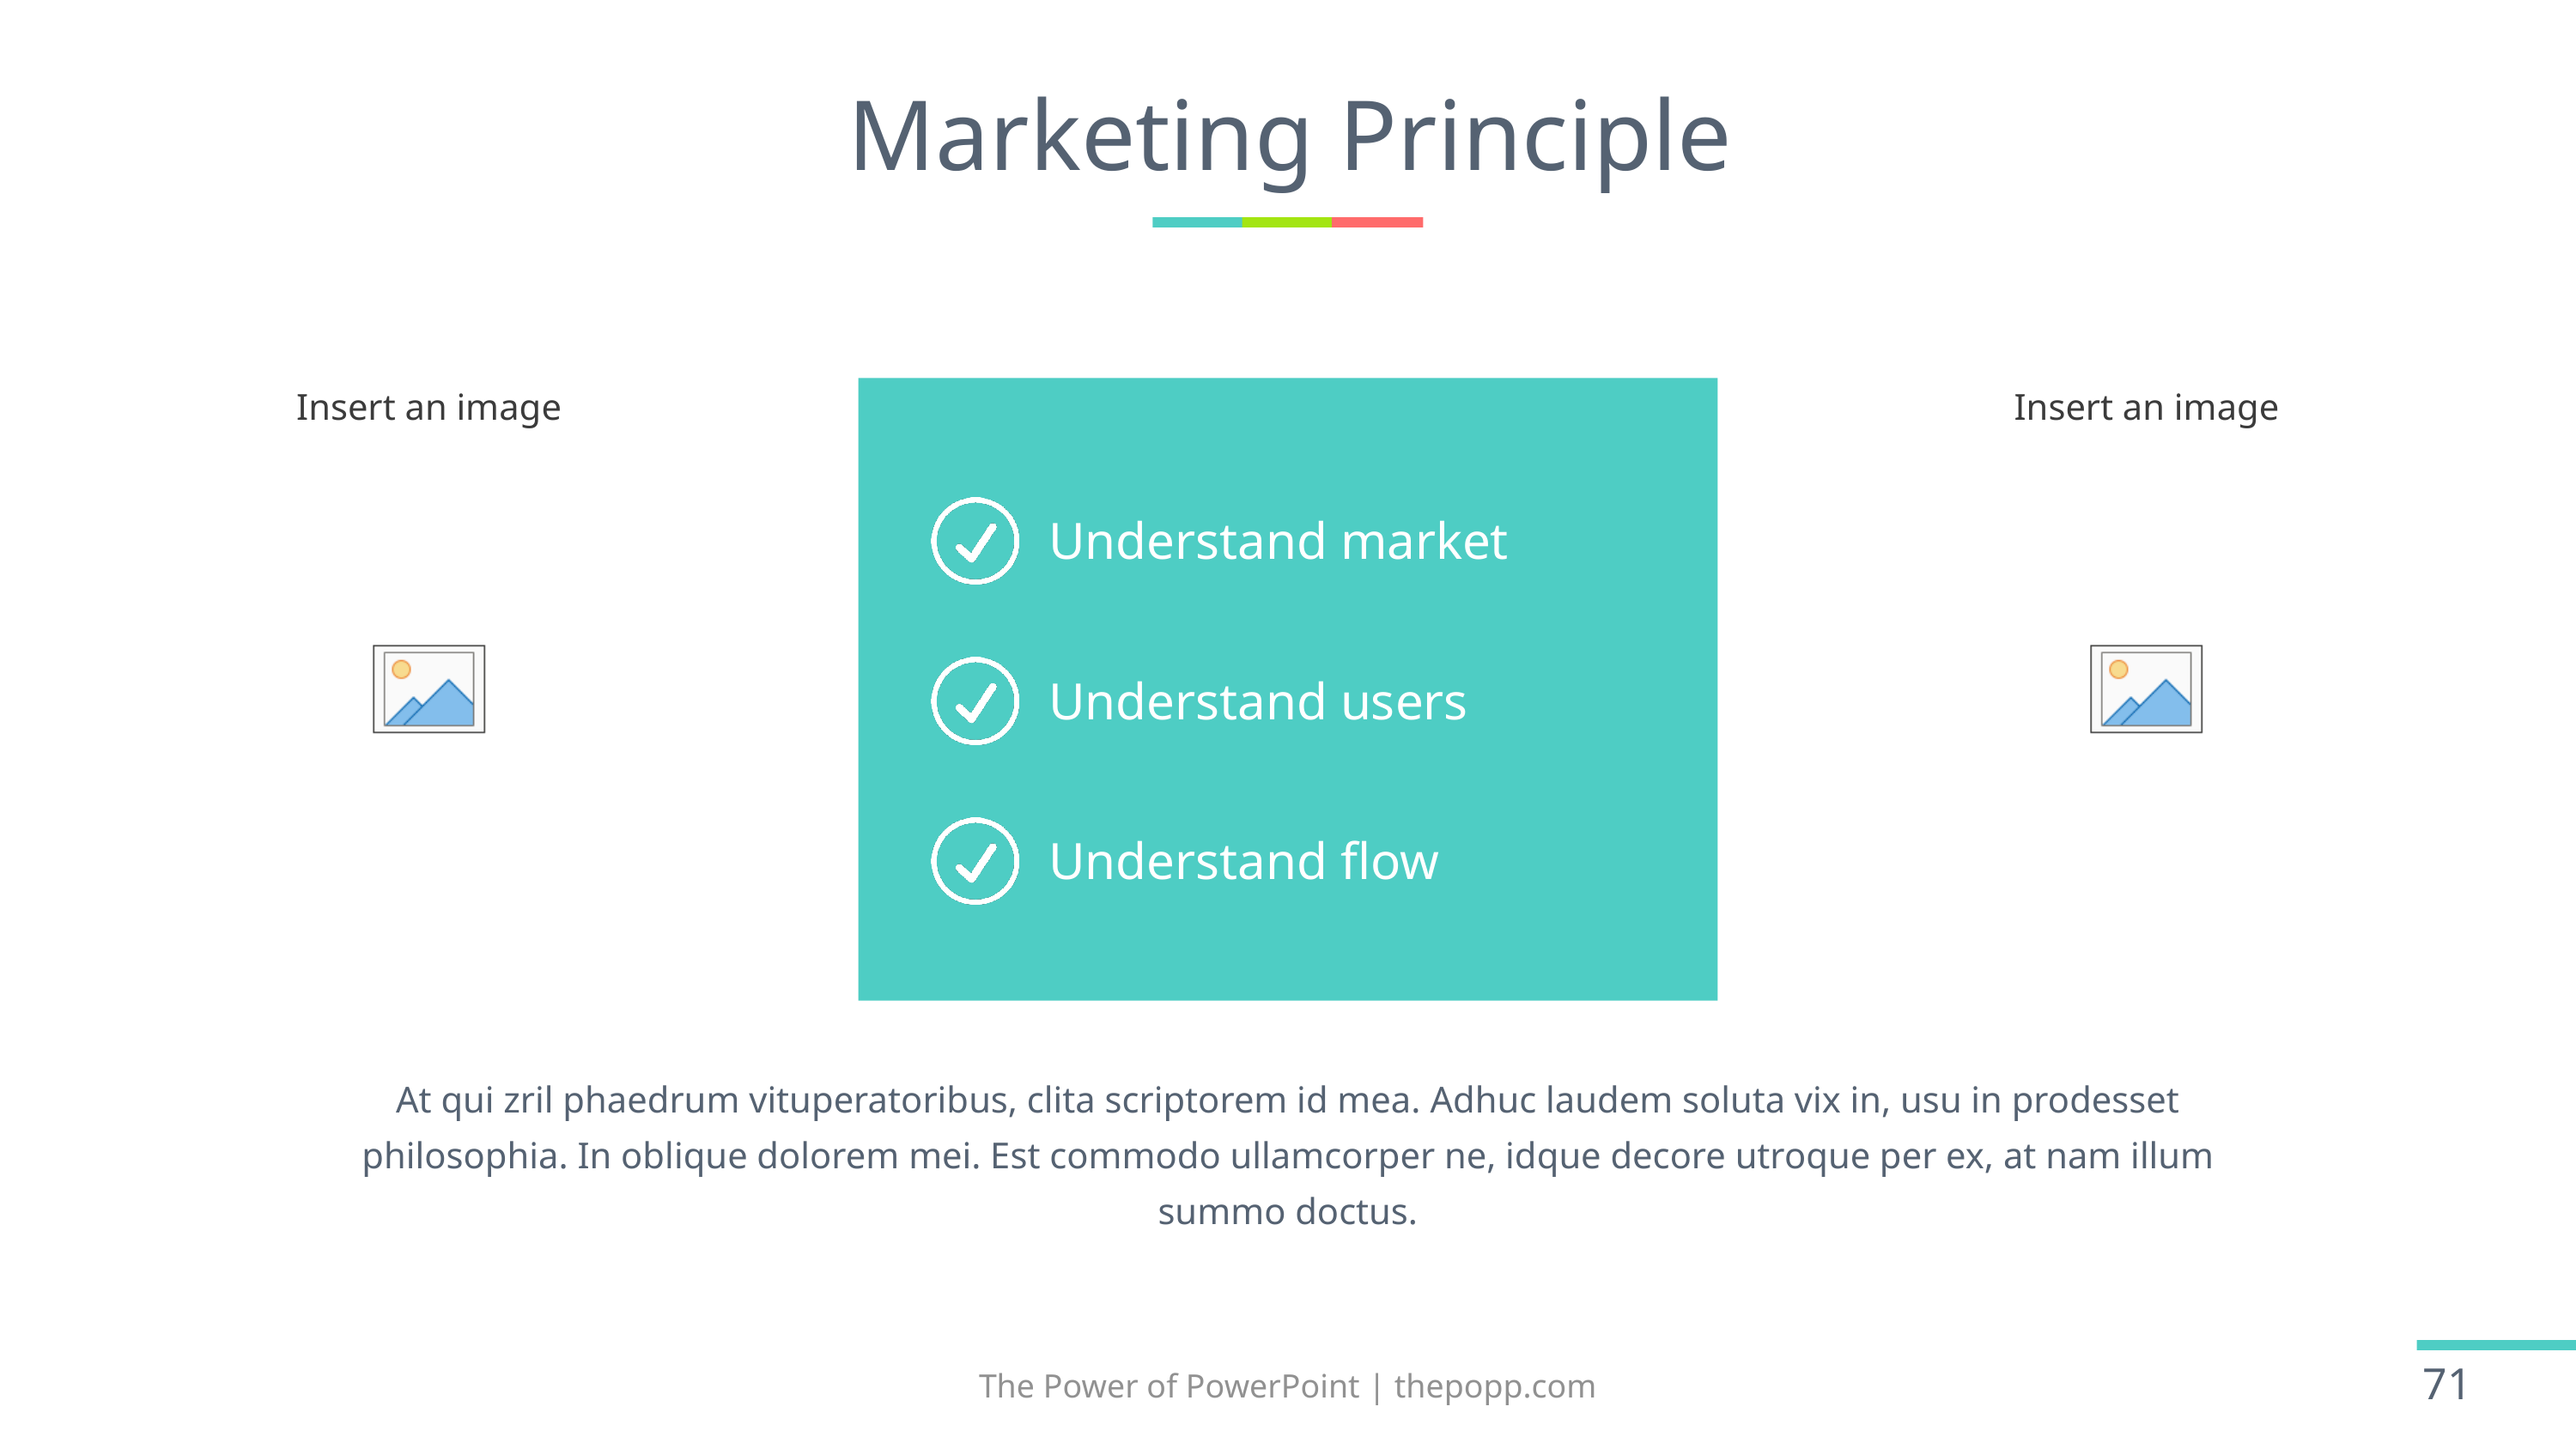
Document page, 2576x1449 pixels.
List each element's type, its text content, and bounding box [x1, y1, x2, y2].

list At qui zril phaedrum vituperatoribus, clita scriptorem id mea. Adhuc laudem soluta vix in, usu in prodesset philosophia. In oblique dolorem mei. Est commodo ullamcorper ne, idque decore utroque per ex, at nam illum summo doctus. [337, 1026, 2239, 1270]
list Understand market [1036, 487, 1643, 592]
picture [0, 378, 859, 1001]
picture [1717, 378, 2576, 1001]
title Marketing Principle [69, 49, 2512, 230]
picture [931, 497, 1019, 585]
list Understand flow [1036, 806, 1643, 912]
slide_number 71 [2409, 1351, 2576, 1421]
picture [931, 657, 1019, 745]
picture [931, 817, 1019, 905]
footer The Power of PowerPoint | thepopp.com [853, 1349, 1723, 1427]
list Understand users [1036, 646, 1643, 753]
